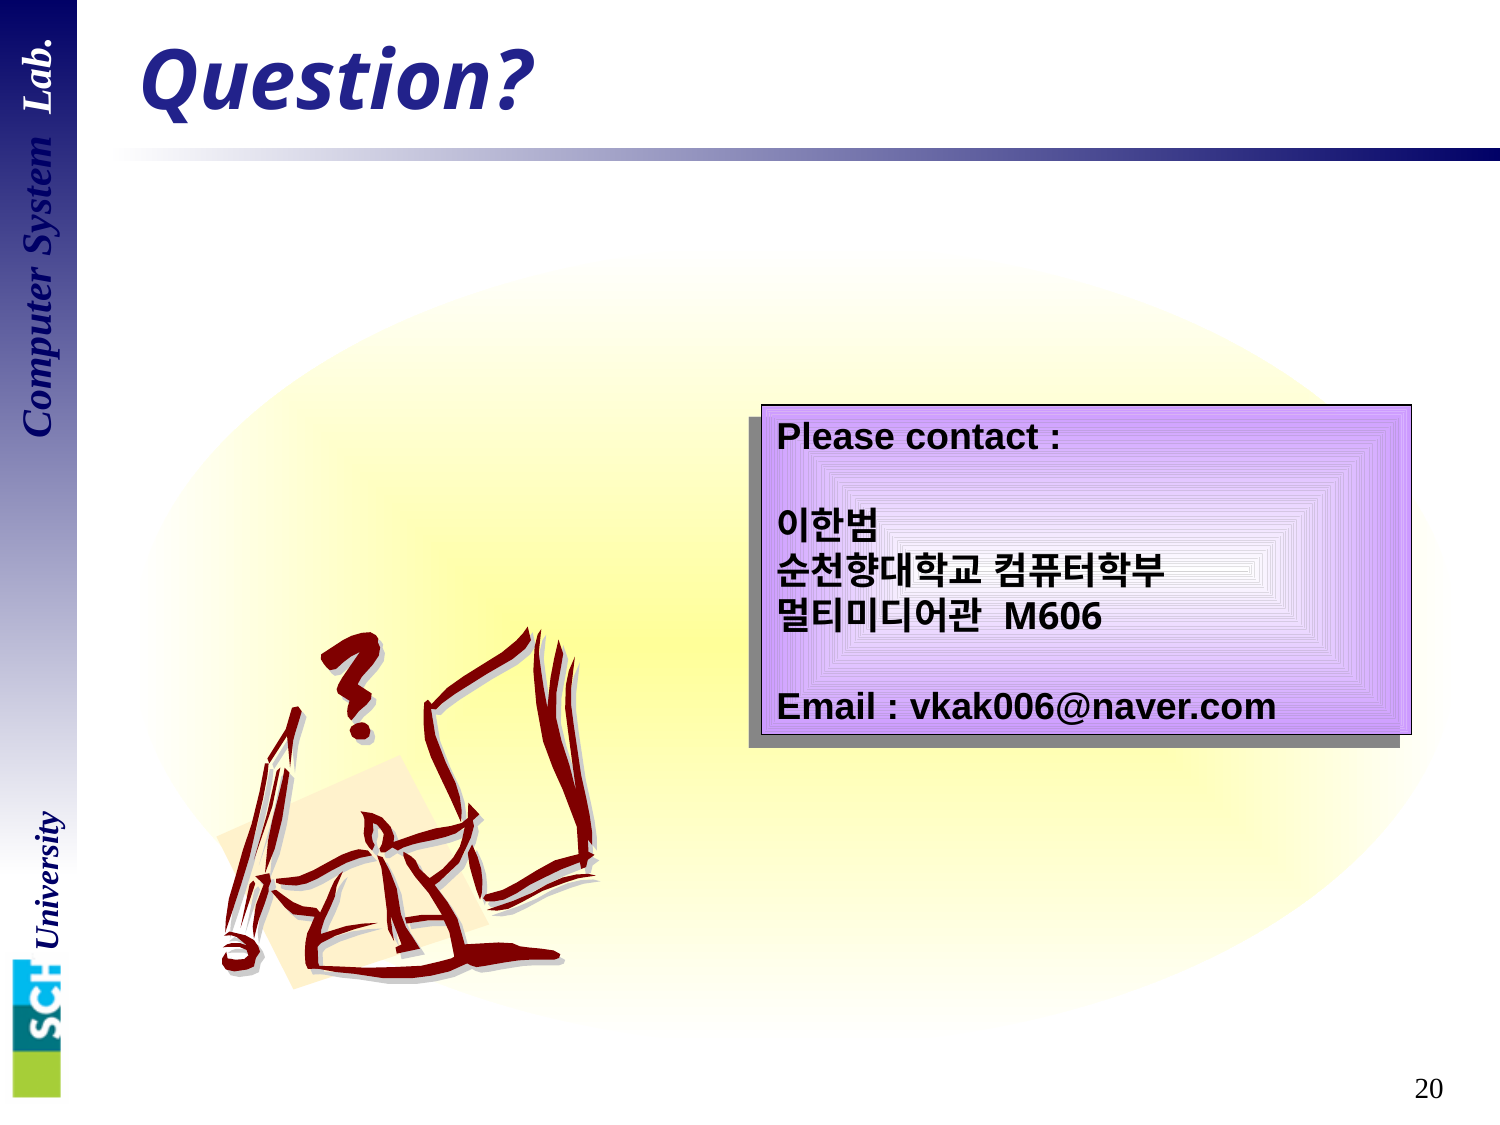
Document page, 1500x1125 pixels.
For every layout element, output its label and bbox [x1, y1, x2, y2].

picture [5, 952, 69, 1104]
